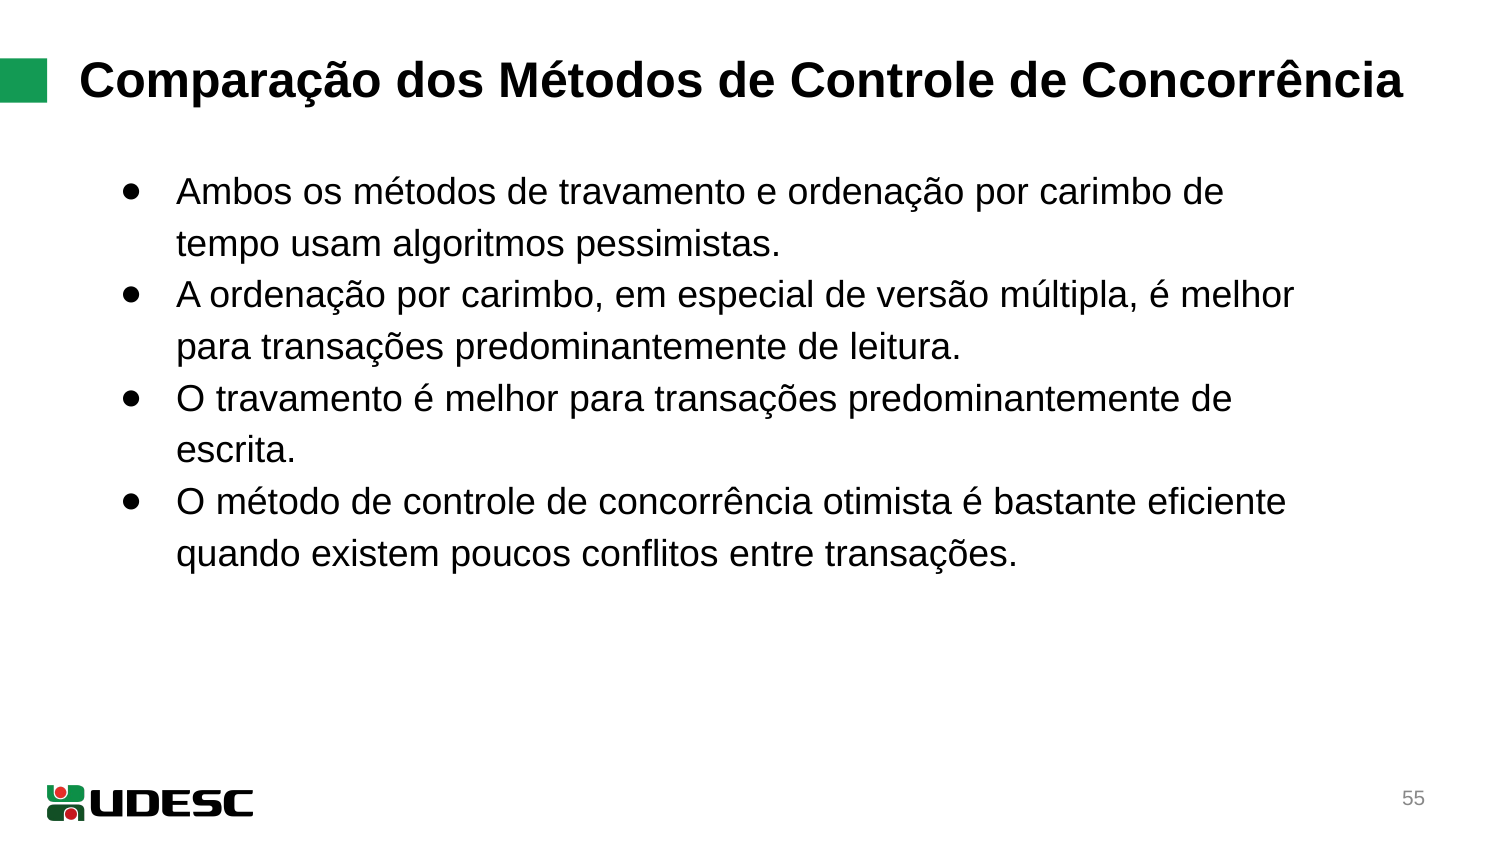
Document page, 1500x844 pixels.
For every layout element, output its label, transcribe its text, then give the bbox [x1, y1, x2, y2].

title Comparação dos Métodos de Controle de Concorrência [77, 45, 1463, 188]
text_box [0, 58, 48, 103]
list Ambos os métodos de travamento e ordenação por carimbo de tempo usam algoritmos pessimistas. A ordenação por carimbo, em especial de versão múltipla, é melhor para transações predominantemente de leitura. O travamento é melhor para transações predominantemente de escrita. O método de controle de concorrência otimista é bastante eficiente quando existem poucos conflitos entre transações. [101, 159, 1328, 651]
slide_number ‹#› [1080, 784, 1425, 844]
picture [46, 784, 253, 822]
